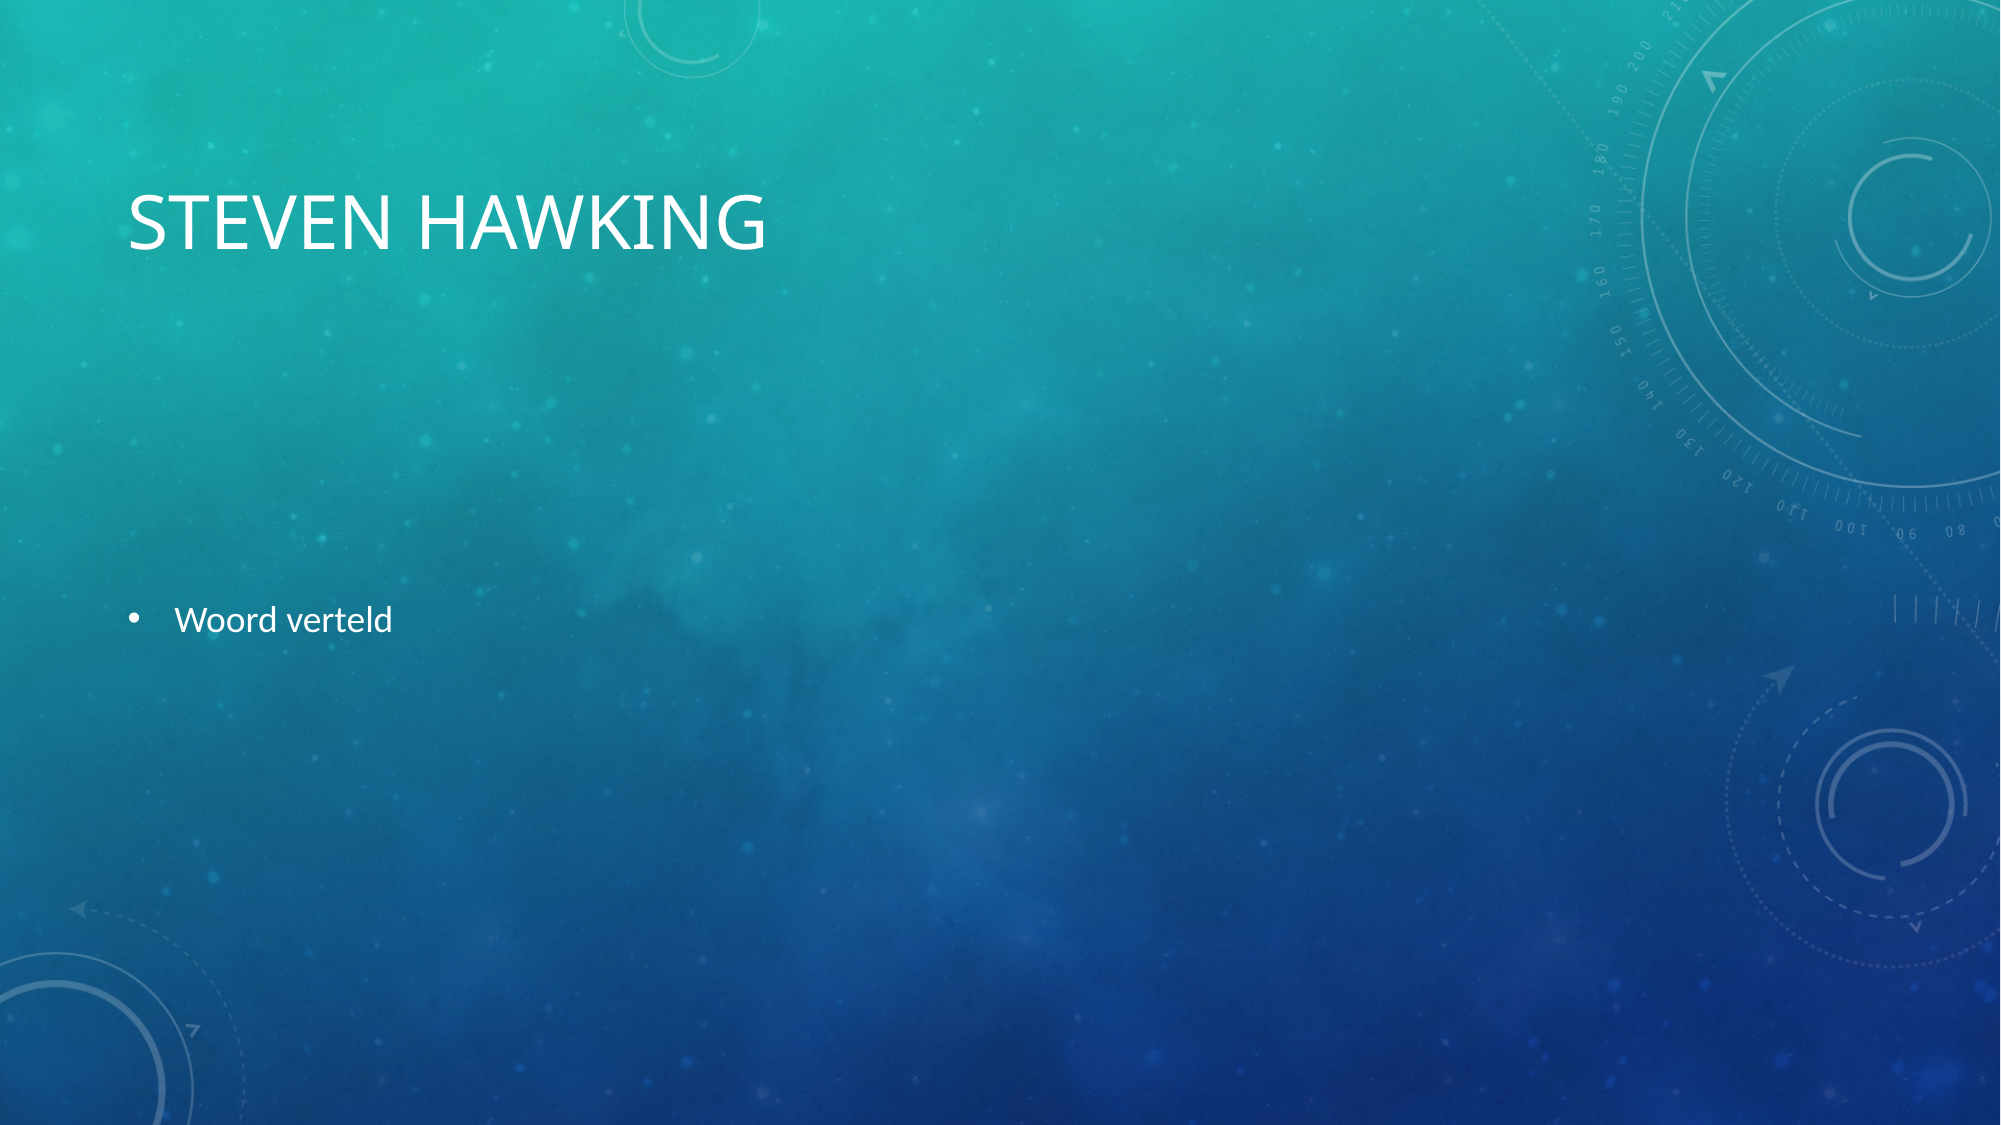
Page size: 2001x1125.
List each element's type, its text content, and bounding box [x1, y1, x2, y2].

list Woord verteld [112, 351, 1775, 950]
title Steven hawking [112, 99, 1775, 339]
picture [0, 0, 2001, 1125]
